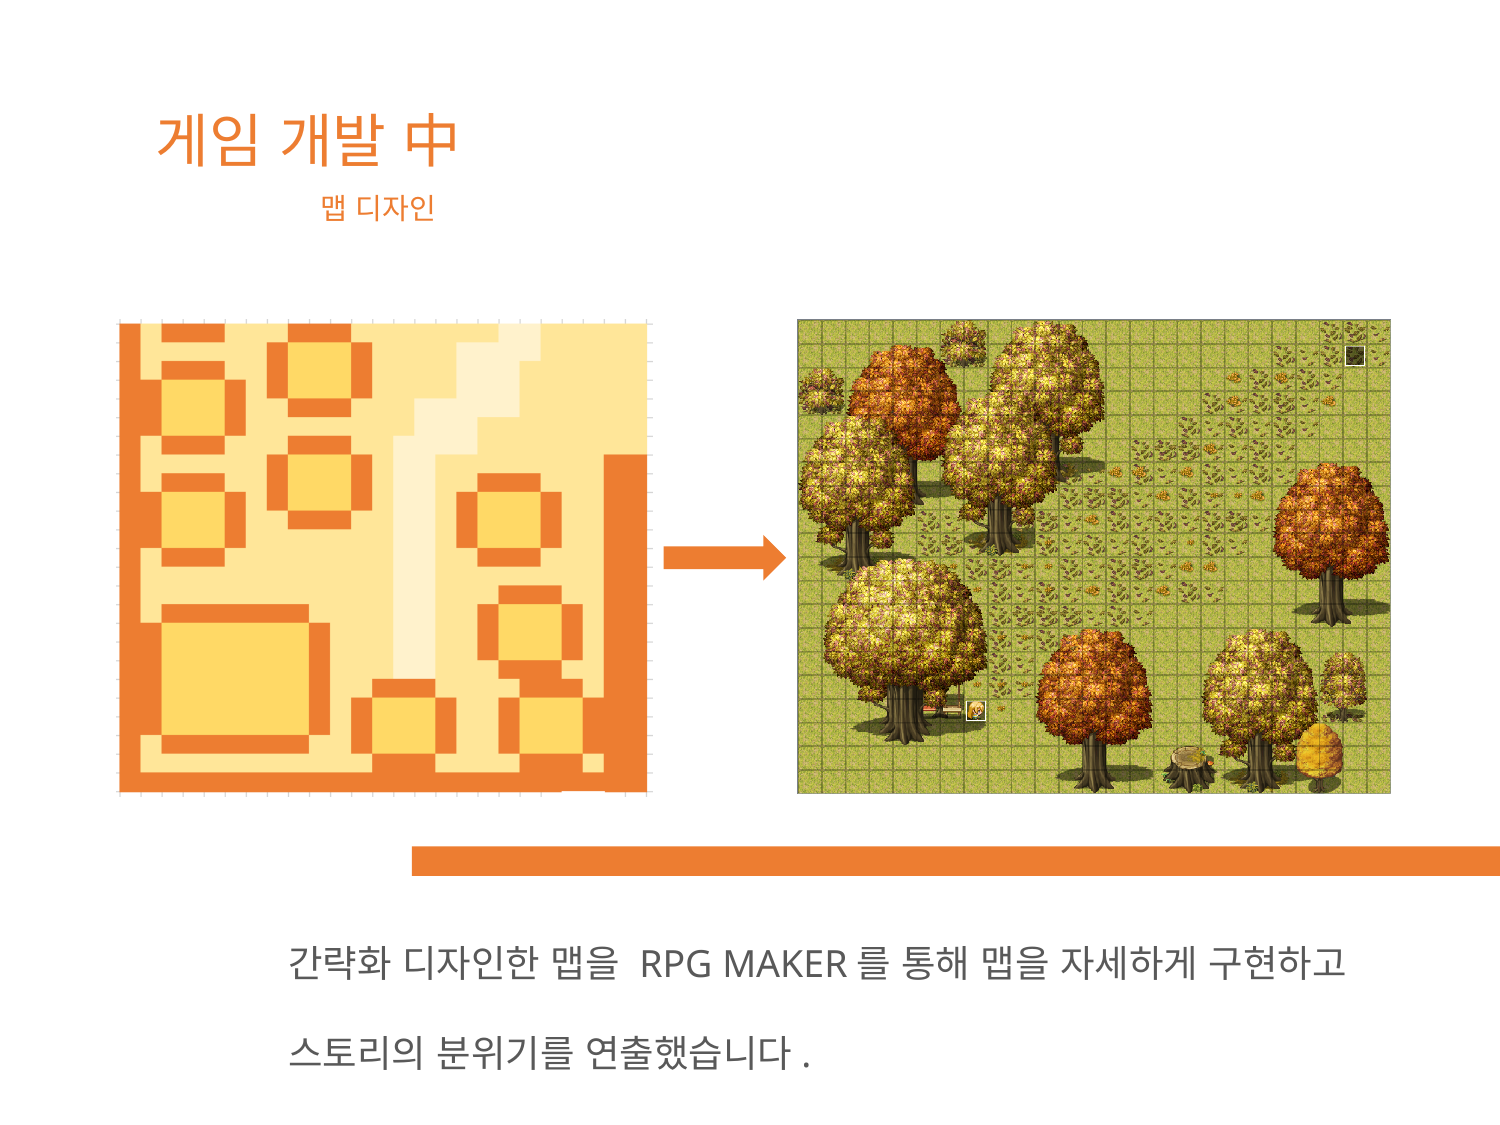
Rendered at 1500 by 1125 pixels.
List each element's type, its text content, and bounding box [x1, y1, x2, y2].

text_box [411, 845, 1500, 877]
text_box 맵 디자인 [305, 182, 452, 233]
text_box 간략화 디자인한 맵을 RPG MAKER를 통해 맵을 자세하게 구현하고 스토리의 분위기를 연출했습니다. [273, 932, 1362, 1083]
picture [797, 319, 1391, 794]
text_box [662, 532, 788, 584]
picture [116, 319, 653, 797]
text_box 게임 개발 中 [141, 97, 476, 182]
